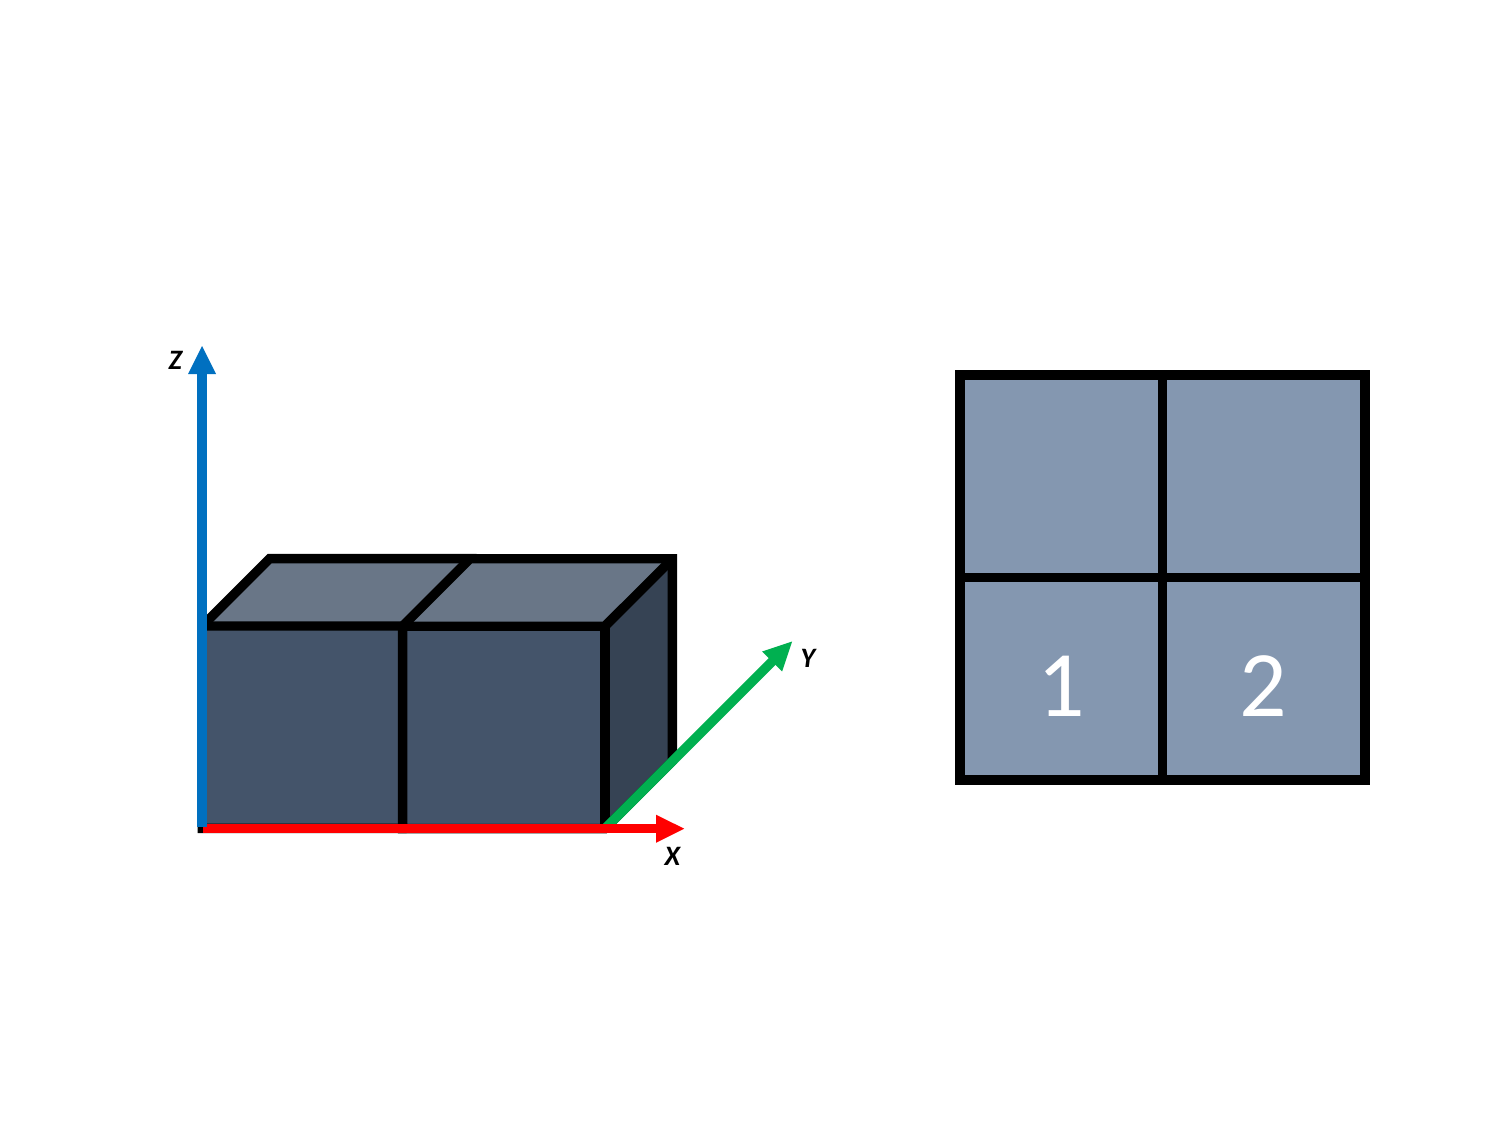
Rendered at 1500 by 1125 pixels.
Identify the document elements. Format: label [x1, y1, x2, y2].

text_box [959, 374, 1366, 781]
text_box [149, 333, 834, 880]
